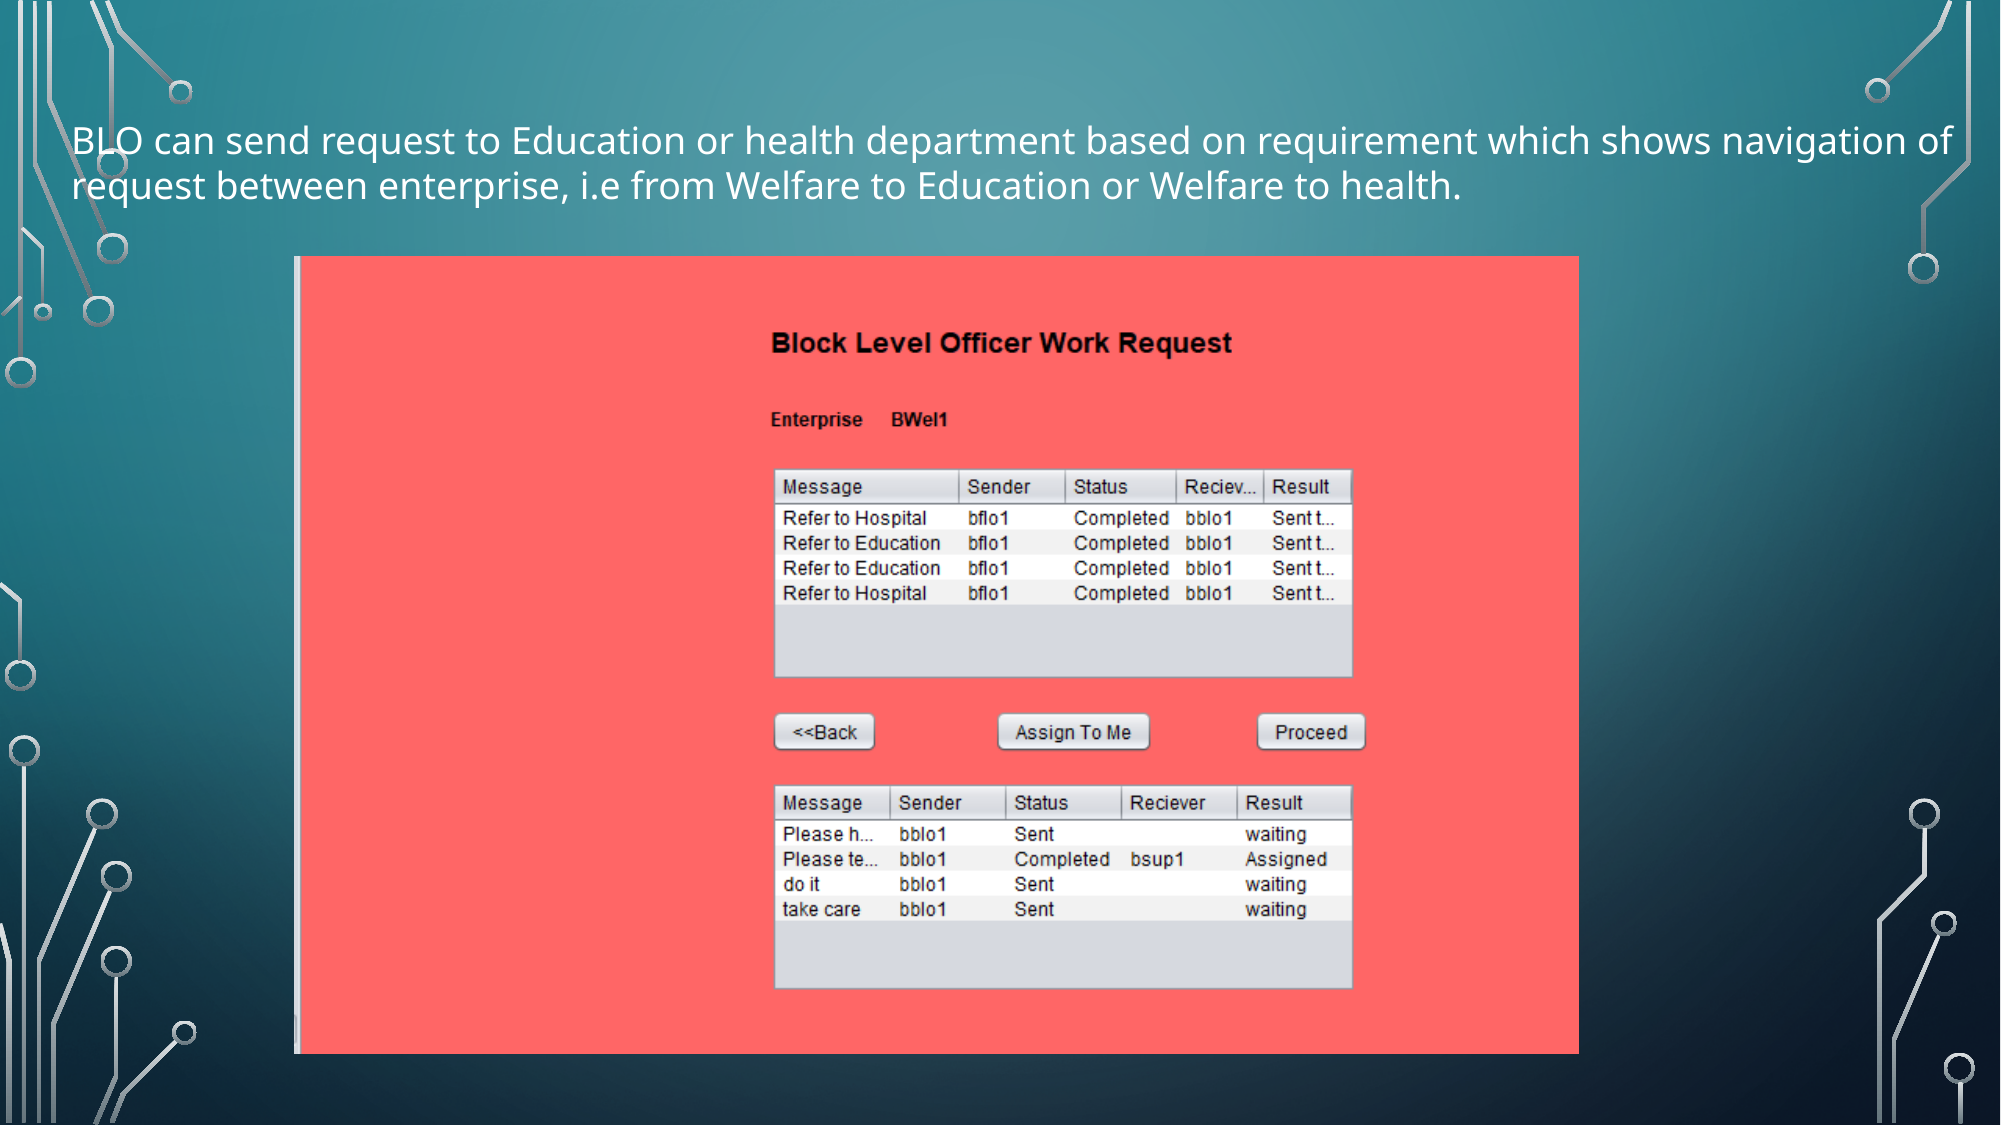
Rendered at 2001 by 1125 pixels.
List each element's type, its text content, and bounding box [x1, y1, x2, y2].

text_box BLO can send request to Education or health department based on requirement which shows navigation of request between enterprise, i.e from Welfare to Education or Welfare to health. [56, 109, 1970, 215]
picture [294, 256, 1579, 1054]
